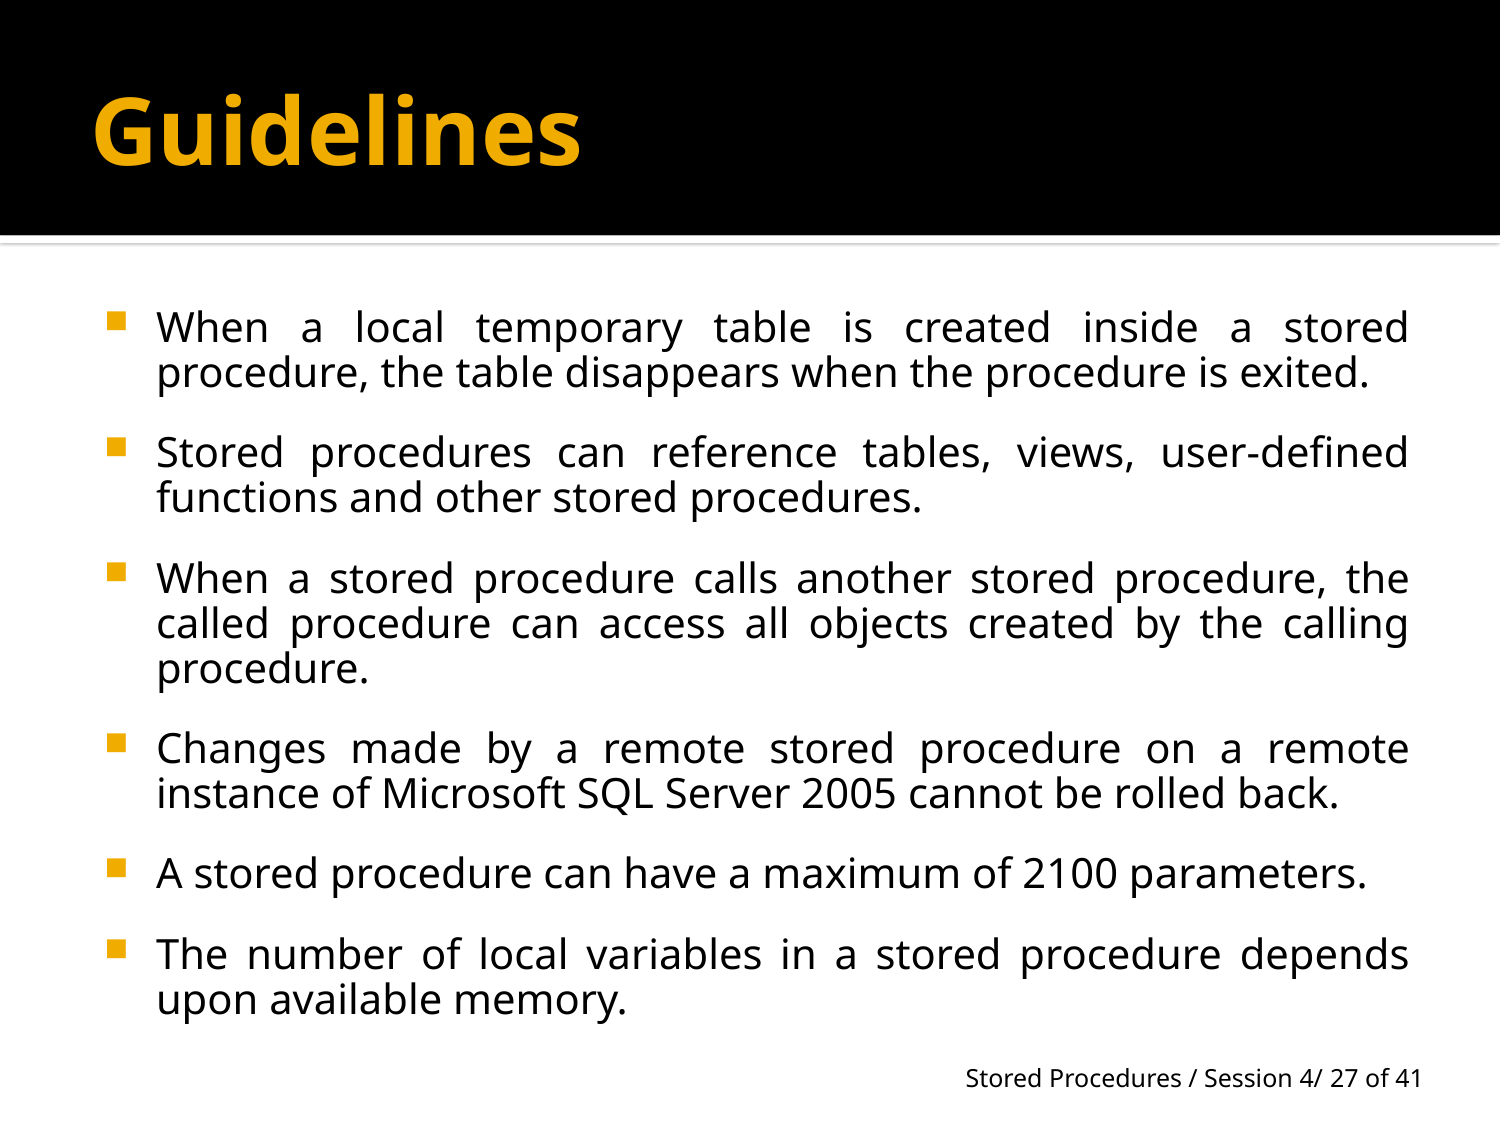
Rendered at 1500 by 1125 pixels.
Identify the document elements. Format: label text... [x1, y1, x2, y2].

list When a local temporary table is created inside a stored procedure, the table disappears when the procedure is exited. Stored procedures can reference tables, views, user-defined functions and other stored procedures. When a stored procedure calls another stored procedure, the called procedure can access all objects created by the calling procedure. Changes made by a remote stored procedure on a remote instance of Microsoft SQL Server 2005 cannot be rolled back. A stored procedure can have a maximum of 2100 parameters. The number of local variables in a stored procedure depends upon available memory. [75, 291, 1425, 1050]
title Guidelines [75, 25, 1425, 231]
